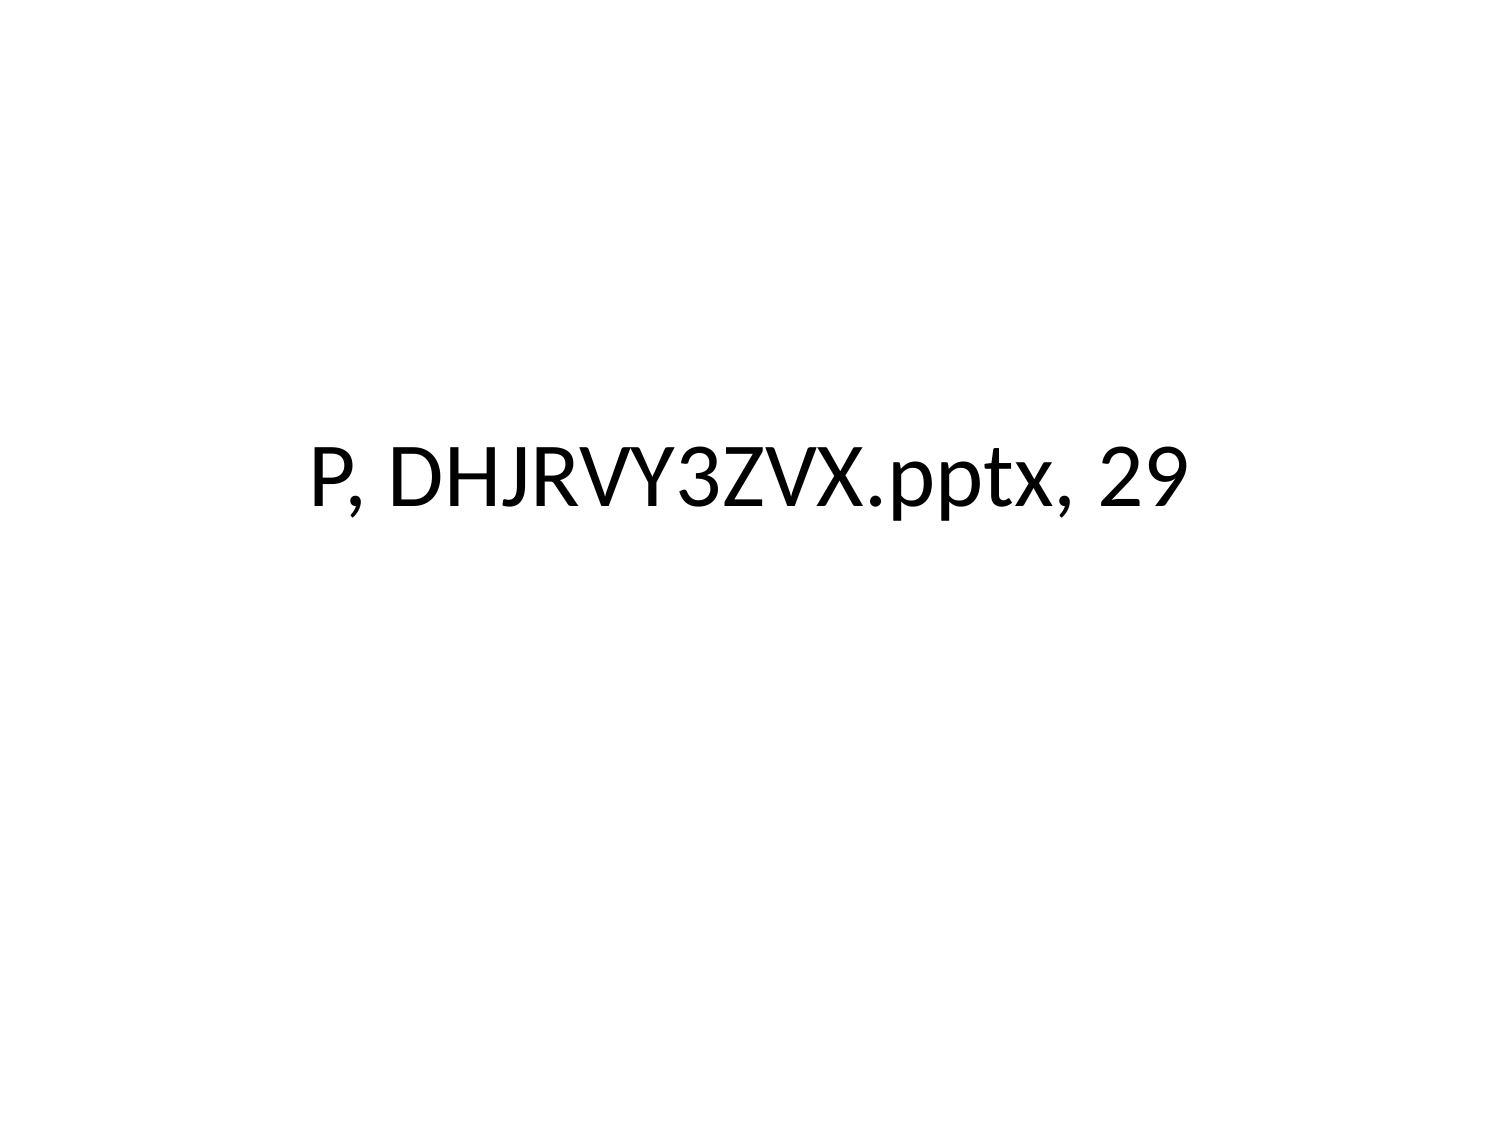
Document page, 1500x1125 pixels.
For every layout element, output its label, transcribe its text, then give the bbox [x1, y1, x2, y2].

title P, DHJRVY3ZVX.pptx, 29 [112, 349, 1388, 591]
